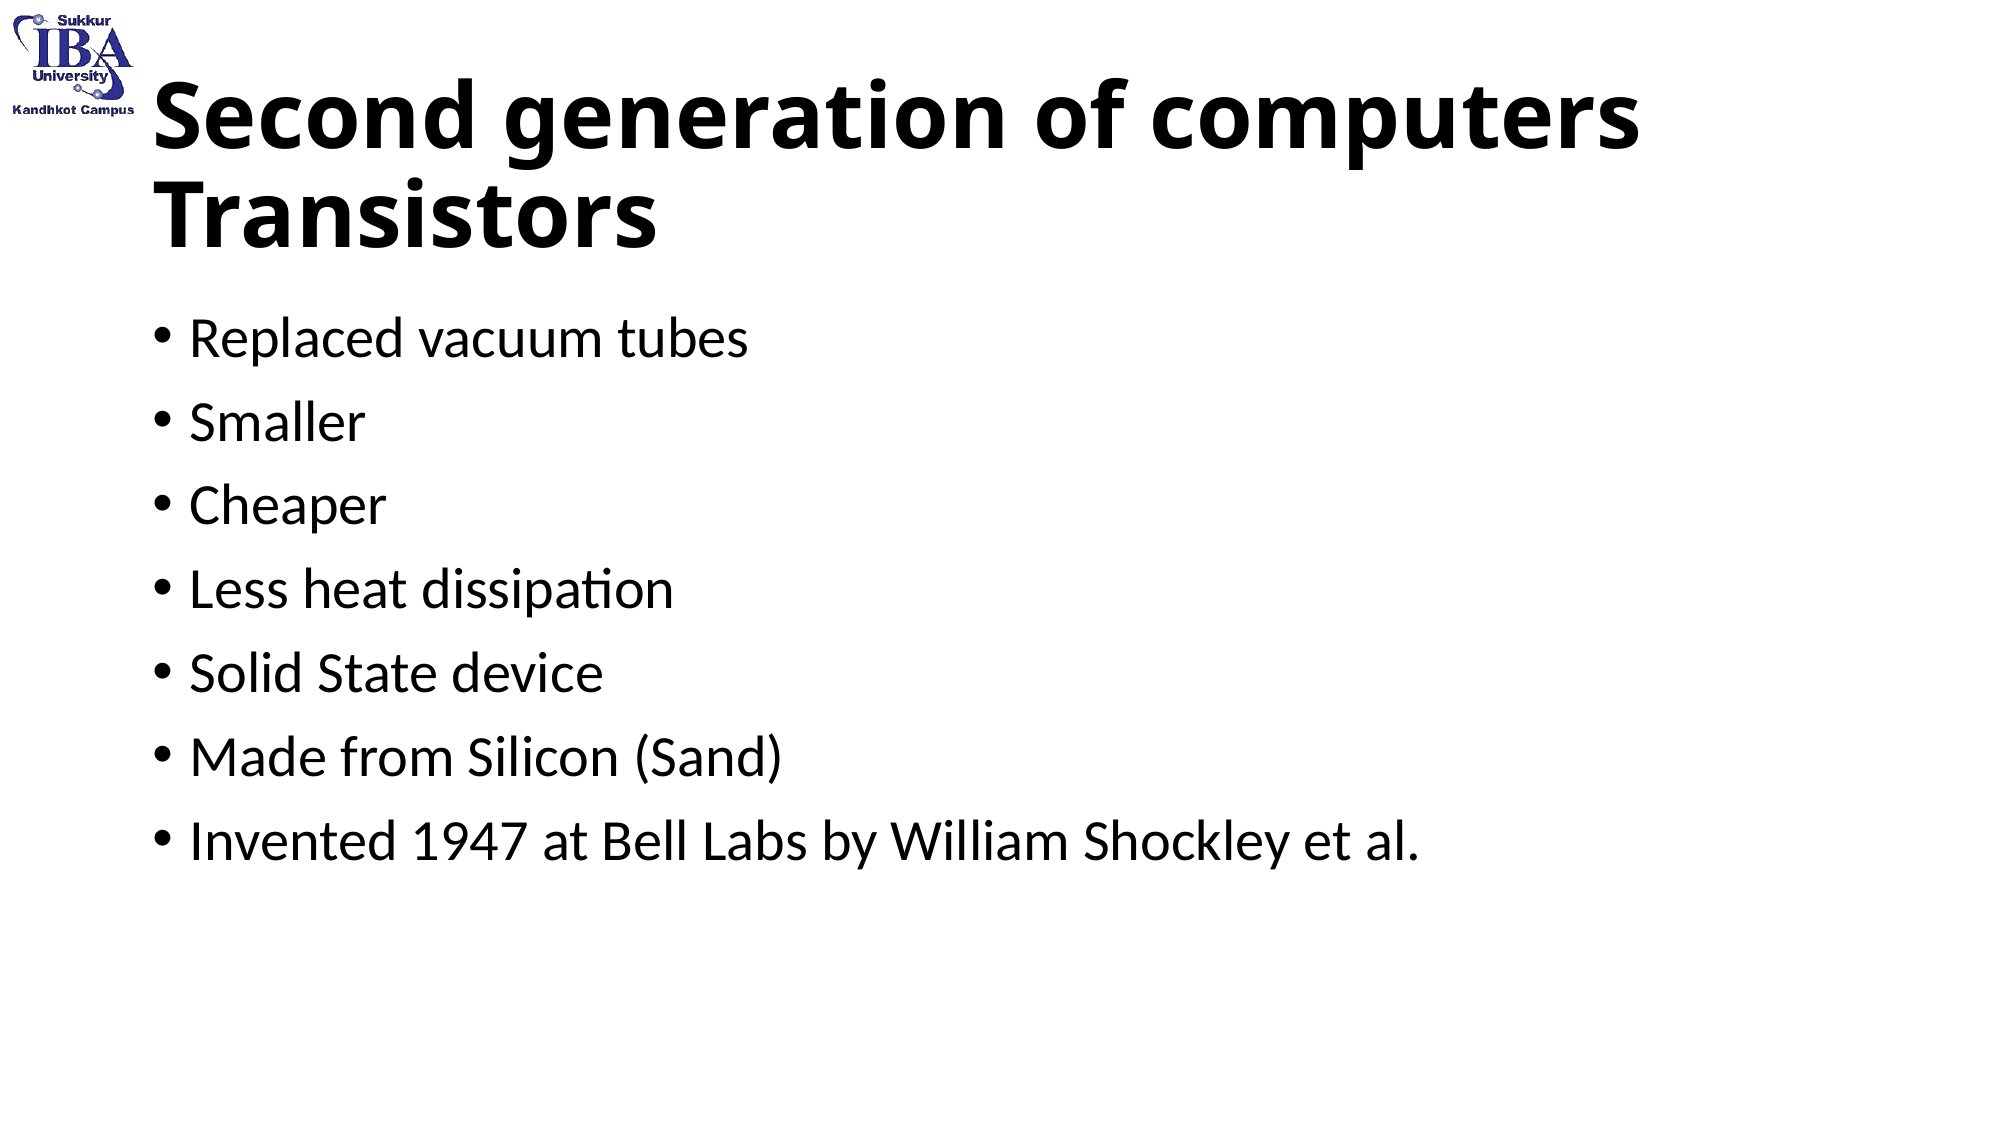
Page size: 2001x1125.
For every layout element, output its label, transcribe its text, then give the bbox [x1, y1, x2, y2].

list Replaced vacuum tubes Smaller Cheaper Less heat dissipation Solid State device Made from Silicon (Sand) Invented 1947 at Bell Labs by William Shockley et al. [137, 299, 1863, 1014]
picture [8, 0, 138, 130]
title Second generation of computers Transistors [137, 59, 1863, 278]
